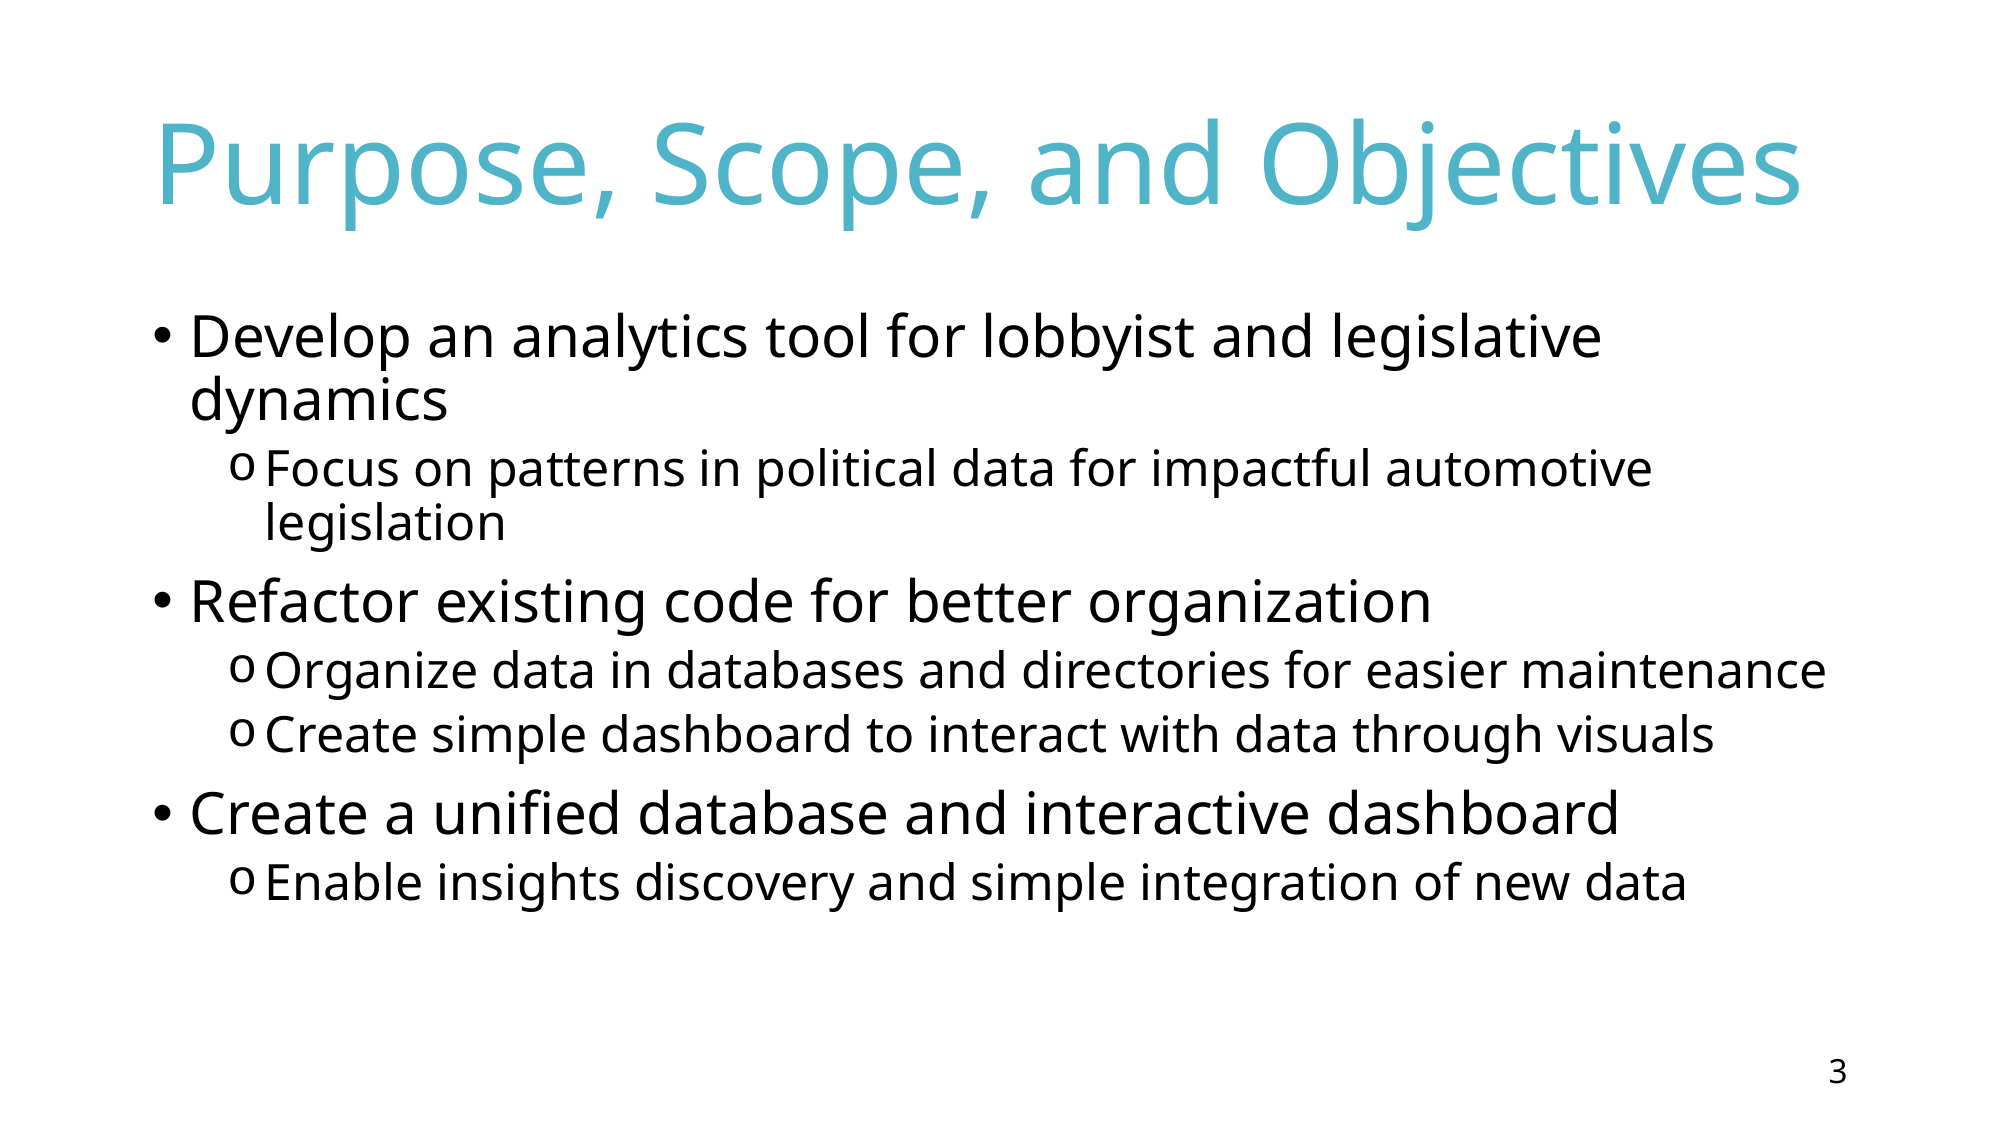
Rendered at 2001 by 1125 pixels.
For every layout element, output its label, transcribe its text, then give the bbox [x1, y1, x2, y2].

title Purpose, Scope, and Objectives [137, 59, 1863, 278]
list Develop an analytics tool for lobbyist and legislative dynamics Focus on patterns in political data for impactful automotive legislation Refactor existing code for better organization Organize data in databases and directories for easier maintenance Create simple dashboard to interact with data through visuals Create a unified database and interactive dashboard Enable insights discovery and simple integration of new data [137, 299, 1863, 1014]
slide_number 3 [1412, 1042, 1863, 1103]
